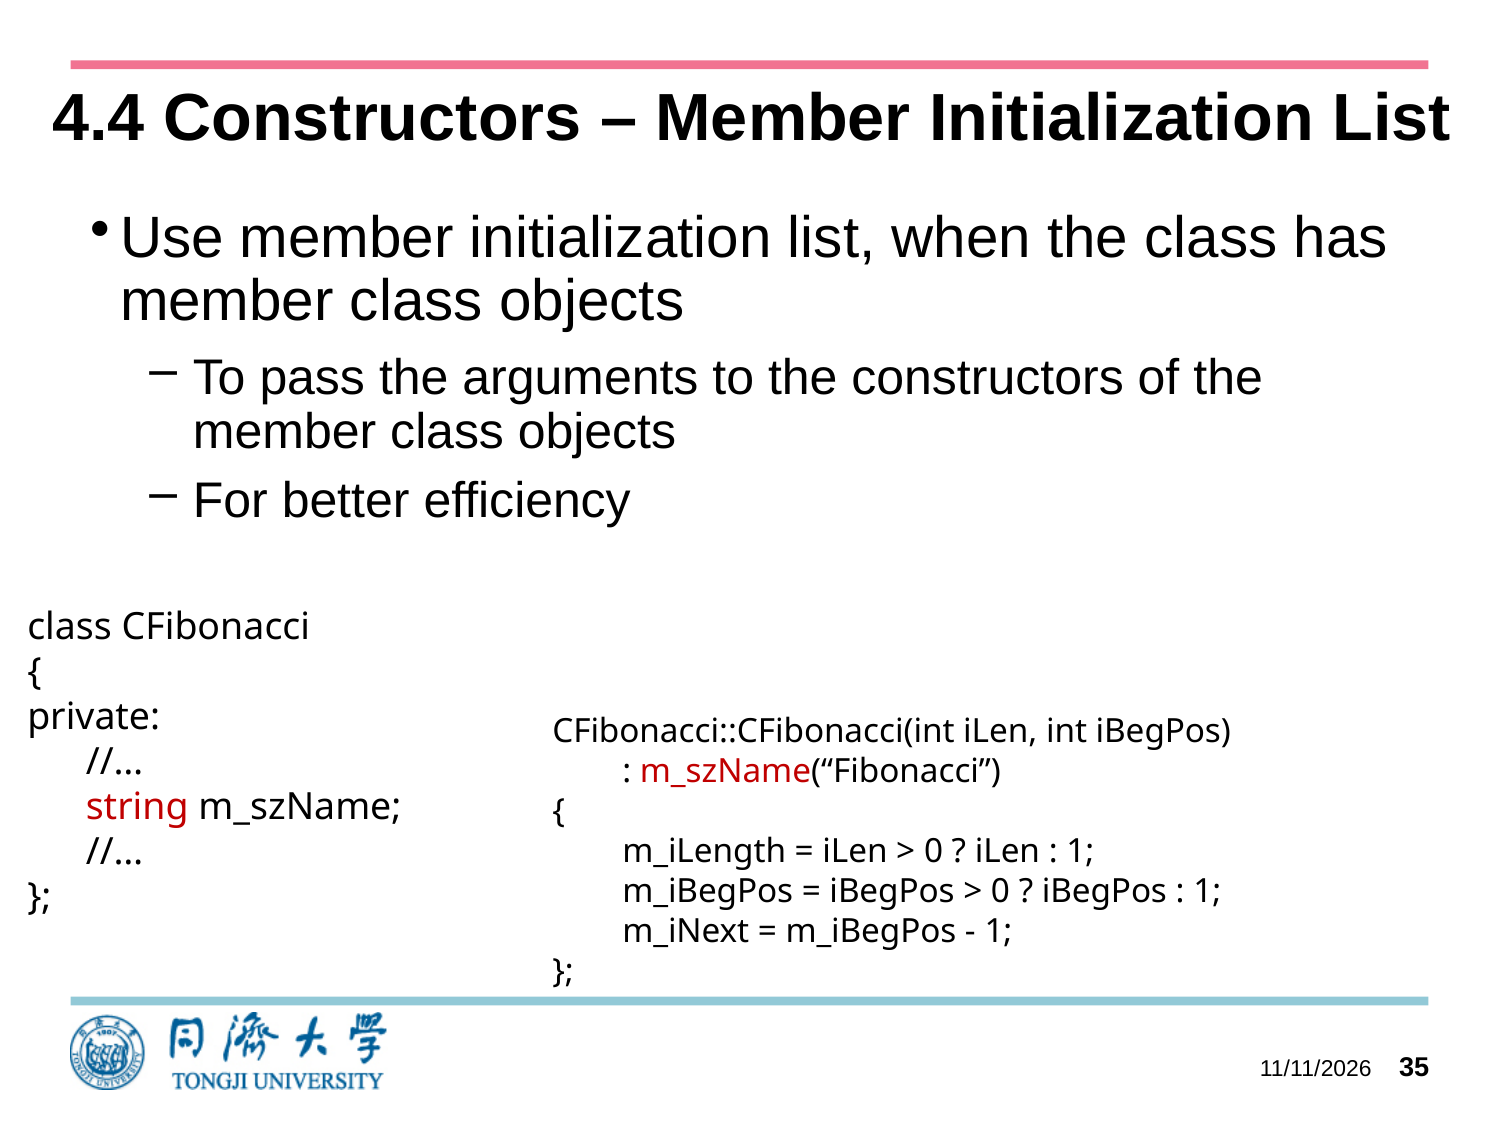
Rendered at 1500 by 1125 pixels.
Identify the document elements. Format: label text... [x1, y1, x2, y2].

list Use member initialization list, when the class has member class objects To pass the arguments to the constructors of the member class objects For better efficiency [75, 200, 1463, 550]
title 4.4 Constructors – Member Initialization List [37, 75, 1500, 175]
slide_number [1228, 1046, 1372, 1088]
picture [70, 1012, 388, 1090]
text_box class CFibonacci { private: //… string m_szName; //… }; [12, 594, 575, 925]
slide_number 35 [1372, 1046, 1430, 1088]
text_box CFibonacci::CFibonacci(int iLen, int iBegPos) : m_szName(“Fibonacci”) { m_iLength = iLen > 0 ? iLen : 1; m_iBegPos = iBegPos > 0 ? iBegPos : 1; m_iNext = m_iBegPos - 1; }; [537, 702, 1500, 997]
